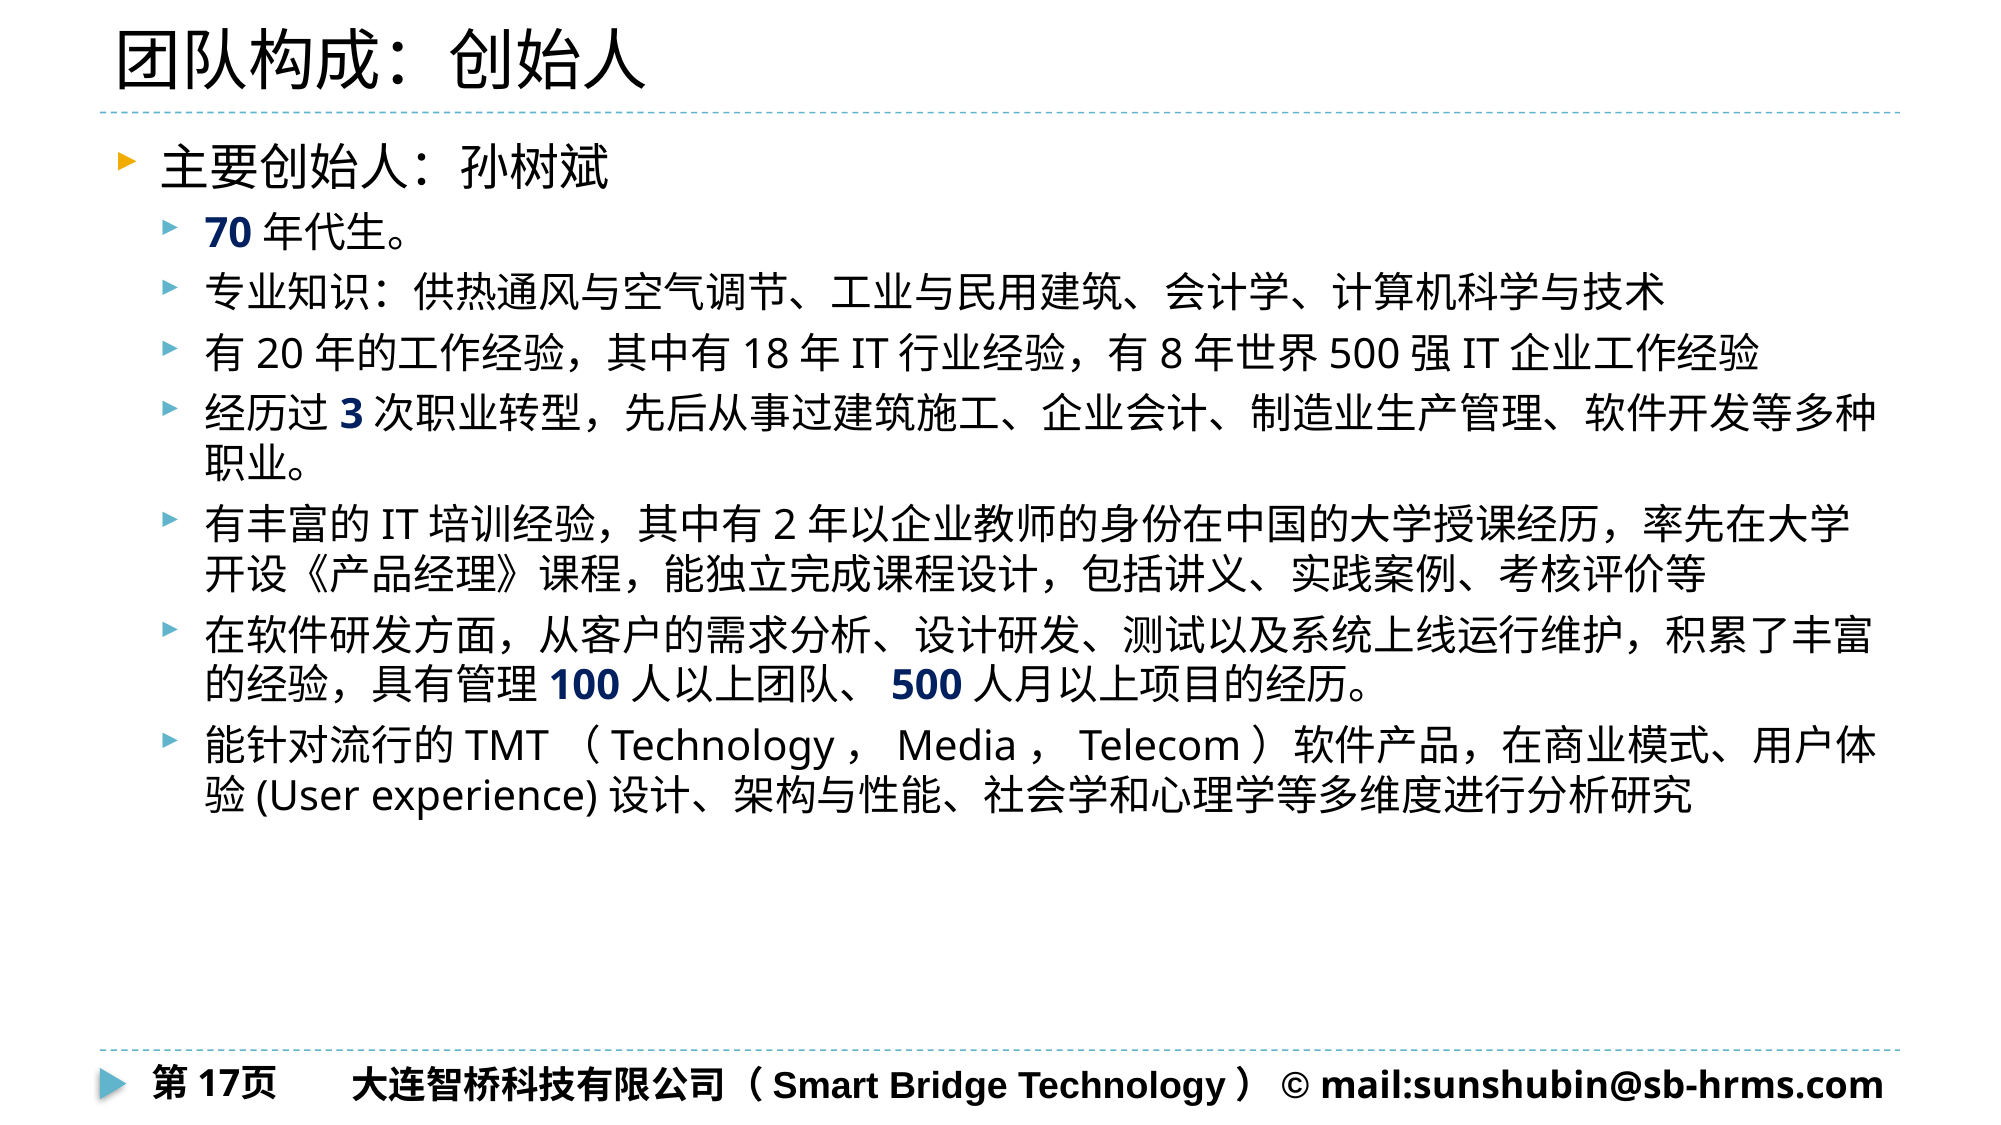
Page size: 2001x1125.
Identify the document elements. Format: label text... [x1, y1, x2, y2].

text_box 第17页 [135, 1054, 324, 1115]
title 团队构成：创始人 [99, 15, 1625, 100]
list 主要创始人：孙树斌 70年代生。 专业知识：供热通风与空气调节、工业与民用建筑、会计学、计算机科学与技术 有20年的工作经验，其中有18年IT行业经验，有8年世界500强IT企业工作经验 经历过3次职业转型，先后从事过建筑施工、企业会计、制造业生产管理、软件开发等多种职业。 有丰富的IT培训经验，其中有2年以企业教师的身份在中国的大学授课经历，率先在大学开设《产品经理》课程，能独立完成课程设计，包括讲义、实践案例、考核评价等 在软件研发方面，从客户的需求分析、设计研发、测试以及系统上线运行维护，积累了丰富的经验，具有管理100人以上团队、500人月以上项目的经历。 能针对流行的TMT（Technology，Media，Telecom）软件产品，在商业模式、用户体验(User experience)设计、架构与性能、社会学和心理学等多维度进行分析研究 [99, 127, 1900, 1025]
